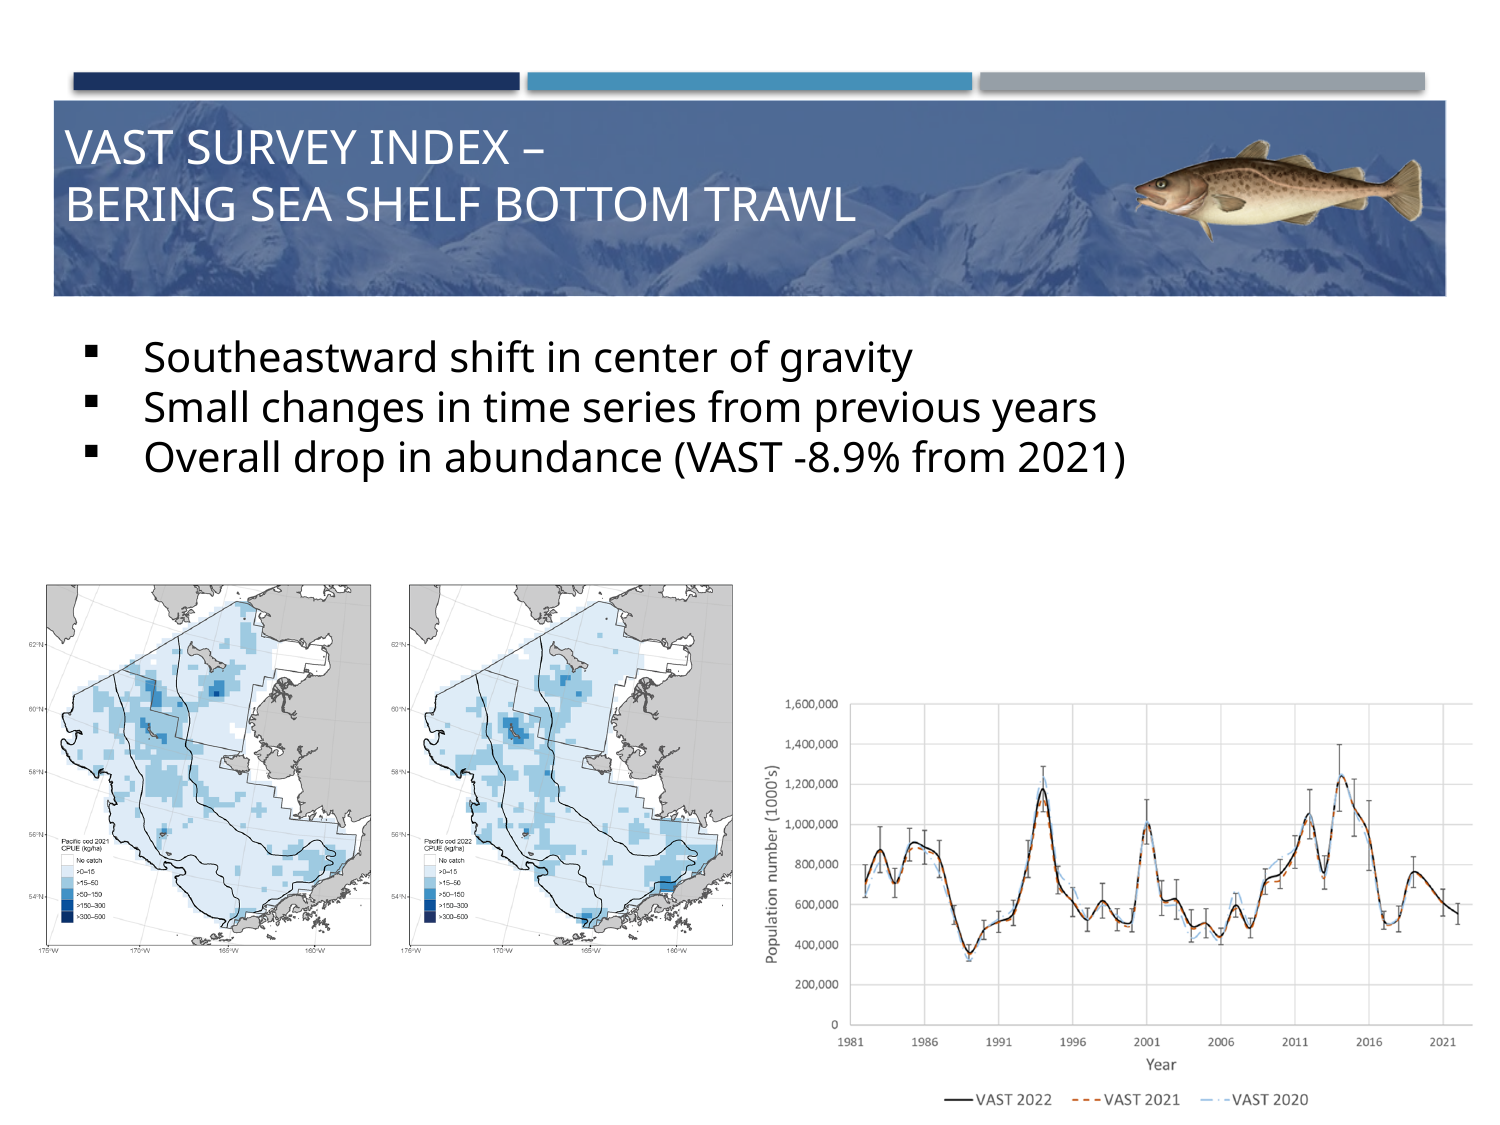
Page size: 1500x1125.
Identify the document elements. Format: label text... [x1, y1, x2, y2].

text_box Southeastward shift in center of gravity Small changes in time series from previous years Overall drop in abundance (VAST -8.9% from 2021) [53, 316, 1210, 497]
title VAST Survey Index – Bering Sea Shelf Bottom Trawl [53, 111, 1125, 237]
picture [21, 581, 1500, 1121]
text_box [53, 100, 1447, 297]
picture [1131, 100, 1429, 281]
